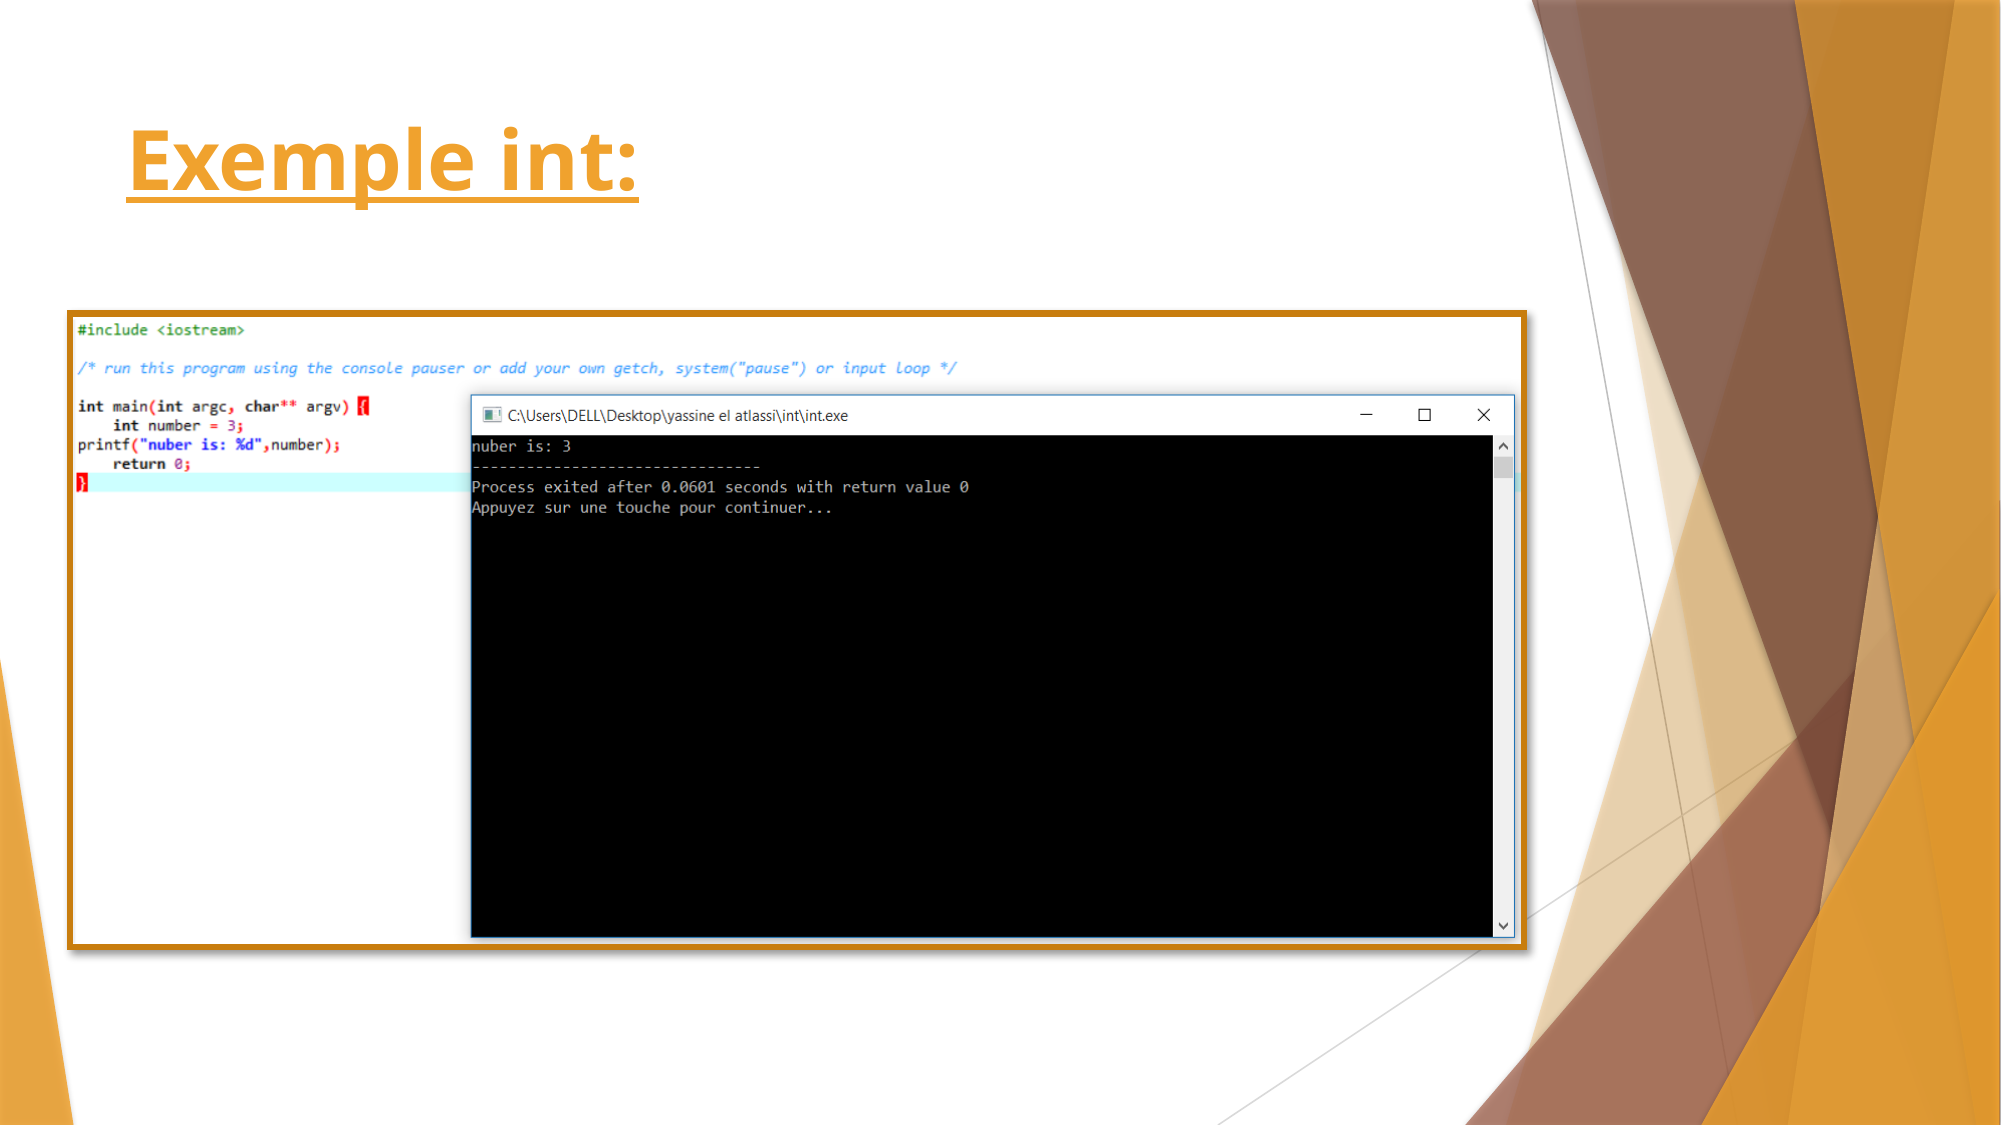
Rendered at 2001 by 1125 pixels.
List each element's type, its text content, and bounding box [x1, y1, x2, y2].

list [72, 316, 1522, 945]
title Exemple int: [111, 99, 1522, 309]
